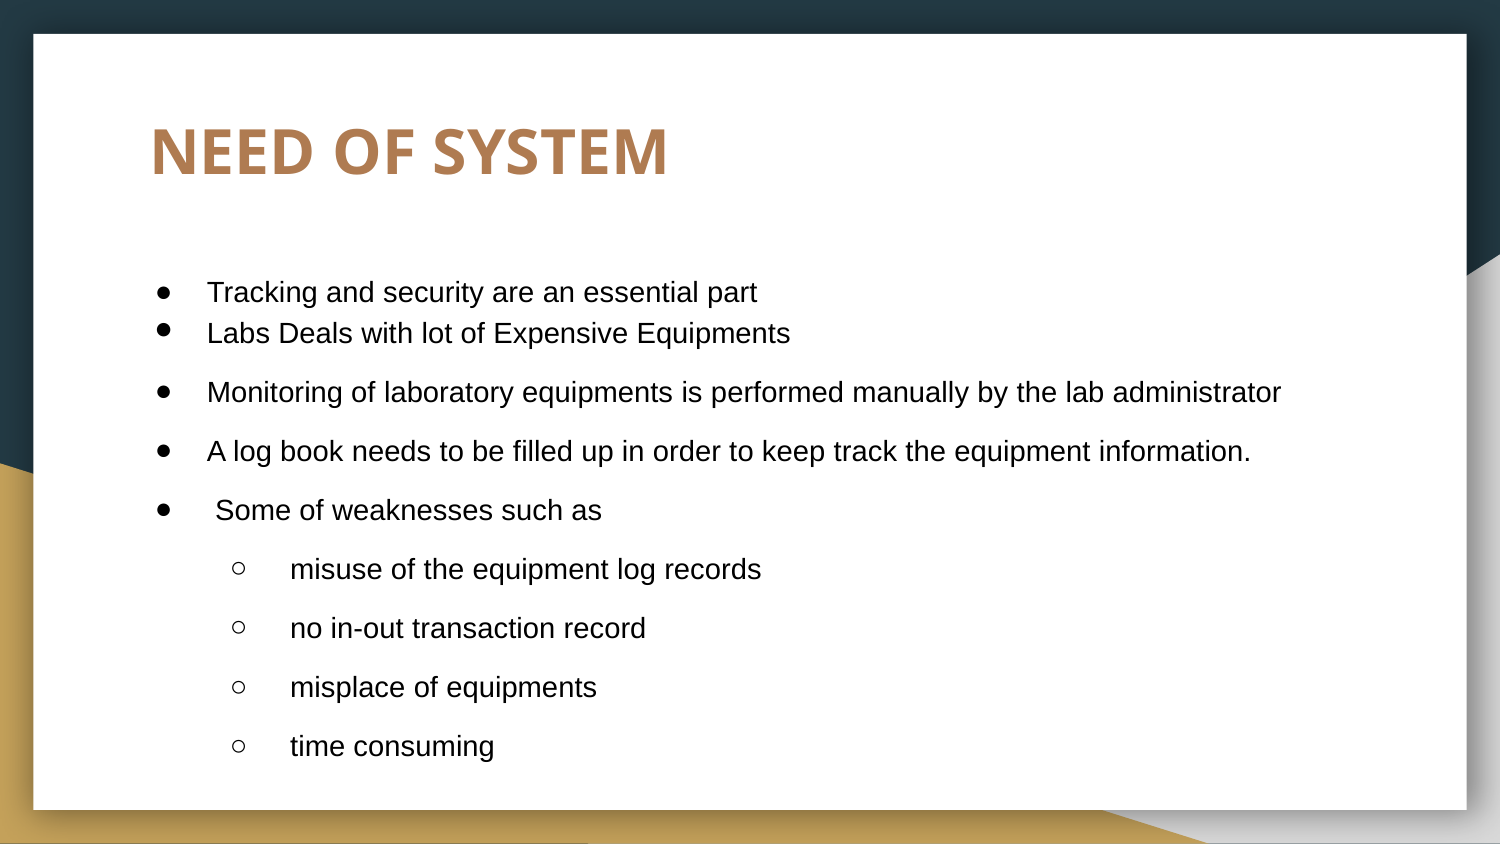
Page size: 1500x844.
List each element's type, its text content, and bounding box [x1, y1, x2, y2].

list Tracking and security are an essential part Labs Deals with lot of Expensive Equipments Monitoring of laboratory equipments is performed manually by the lab administrator A log book needs to be filled up in order to keep track the equipment information. Some of weaknesses such as misuse of the equipment log records no in-out transaction record misplace of equipments time consuming [116, 253, 1349, 792]
title NEED OF SYSTEM [134, 97, 1366, 254]
